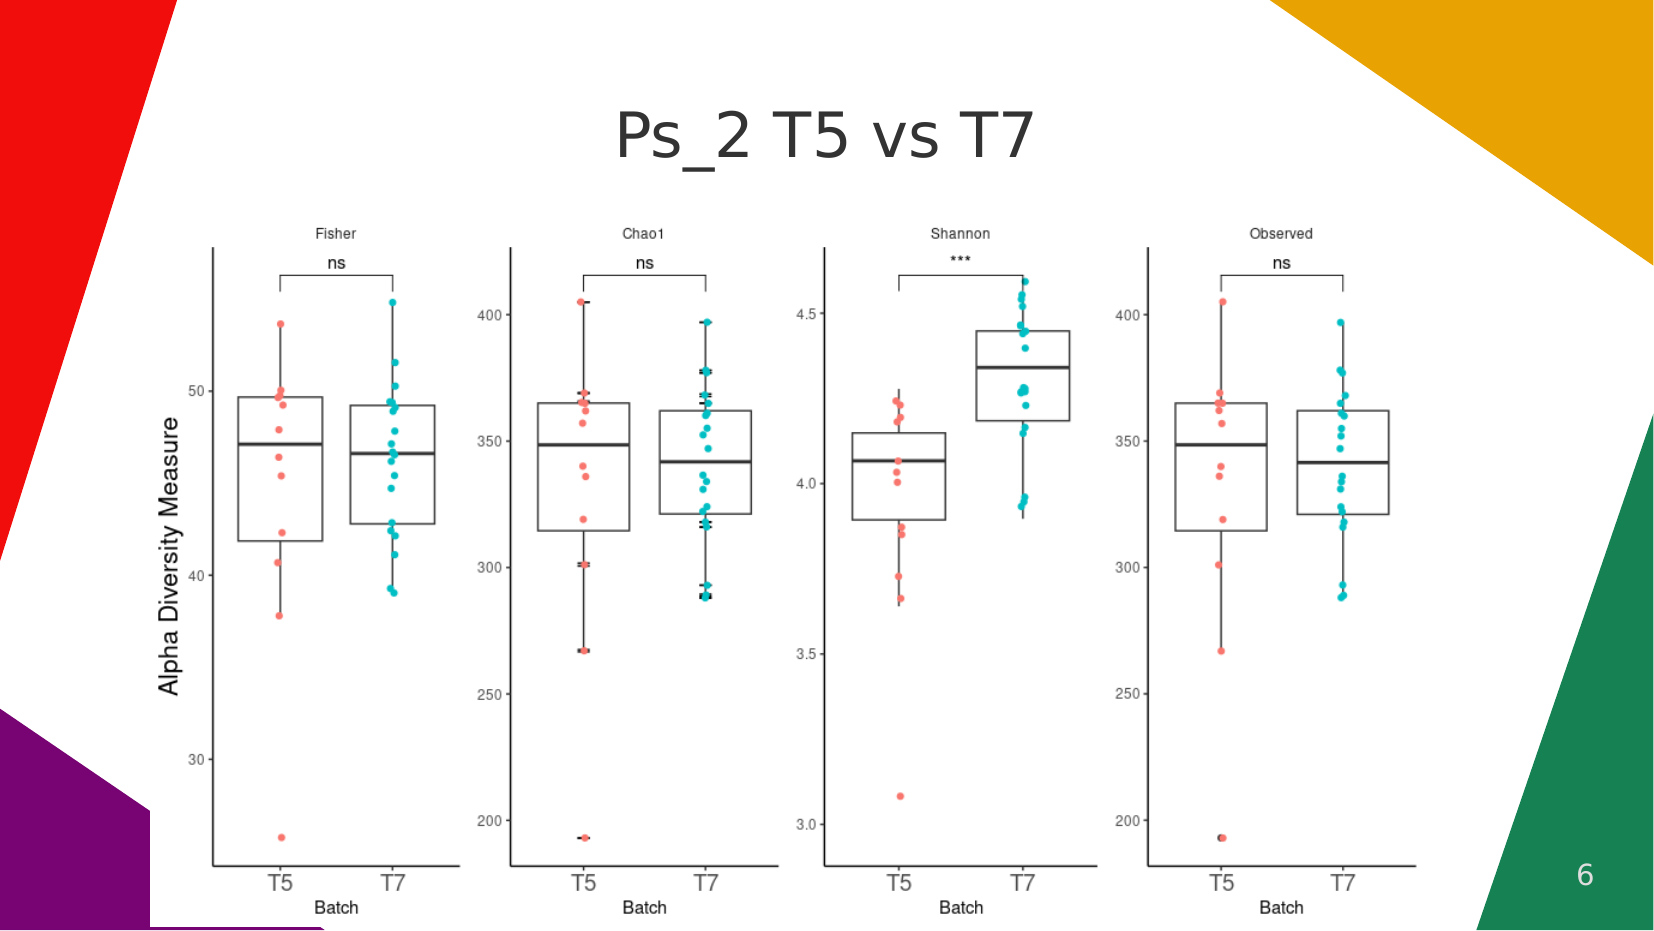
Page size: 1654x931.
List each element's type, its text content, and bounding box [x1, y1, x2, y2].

title Ps_2 T5 vs T7 [118, 59, 1536, 207]
slide_number 6 [1429, 856, 1595, 916]
picture [149, 210, 1426, 927]
